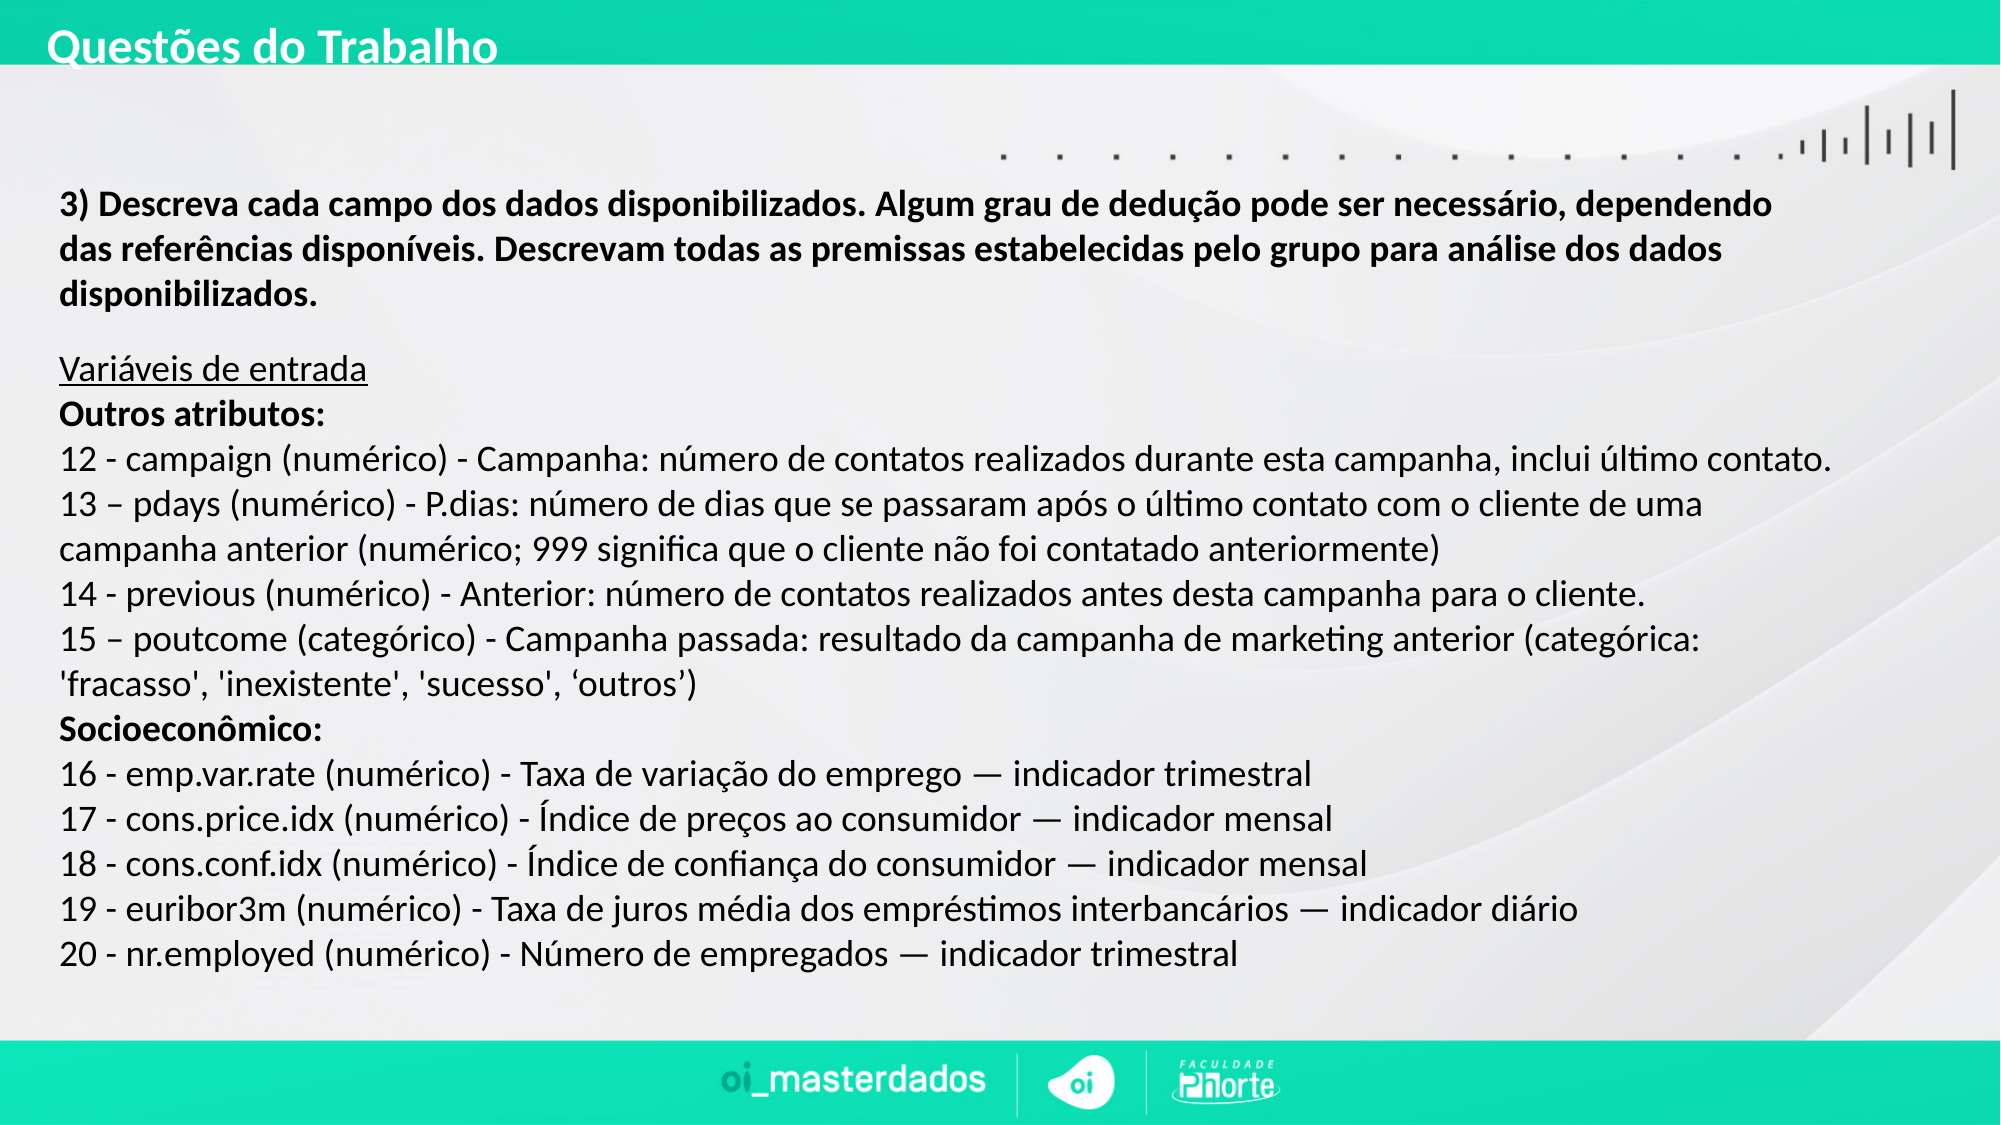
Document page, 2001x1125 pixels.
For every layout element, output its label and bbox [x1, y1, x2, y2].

list [0, 0, 2000, 1125]
picture [31, 804, 434, 1000]
